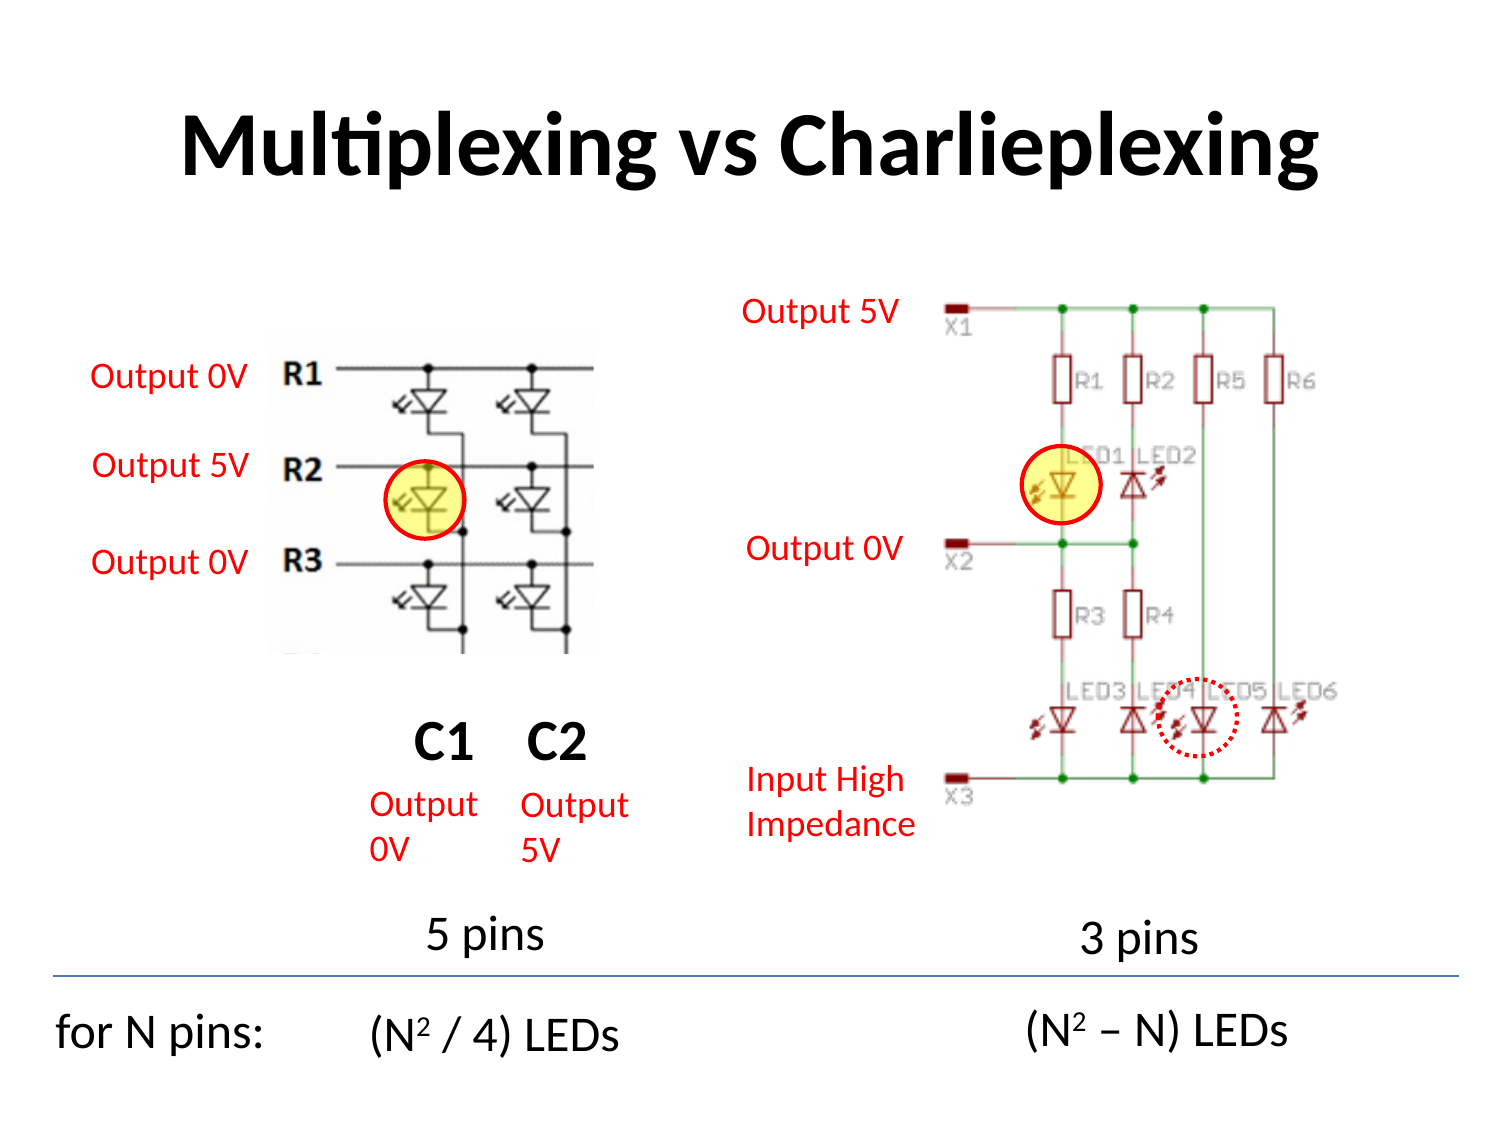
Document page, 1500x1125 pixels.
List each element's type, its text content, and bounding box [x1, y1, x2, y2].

text_box Input High Impedance [731, 746, 894, 852]
text_box Output 5V [726, 278, 894, 339]
text_box for N pins: [40, 990, 281, 1066]
text_box C1 C2 [399, 695, 604, 780]
picture [899, 208, 1386, 895]
title Multiplexing vs Charlieplexing [75, 45, 1425, 233]
picture [267, 331, 594, 654]
text_box Output 0V [354, 771, 494, 877]
text_box (N2 – N) LEDs [1009, 989, 1304, 1065]
text_box 3 pins [1064, 902, 1215, 973]
text_box Output 0V [731, 515, 894, 575]
text_box Output 5V [77, 432, 262, 492]
text_box Output 0V [76, 529, 262, 590]
text_box Output 5V [505, 772, 645, 878]
text_box (N2 / 4) LEDs [353, 993, 635, 1069]
text_box Output 0V [75, 343, 262, 404]
text_box 5 pins [410, 893, 561, 968]
